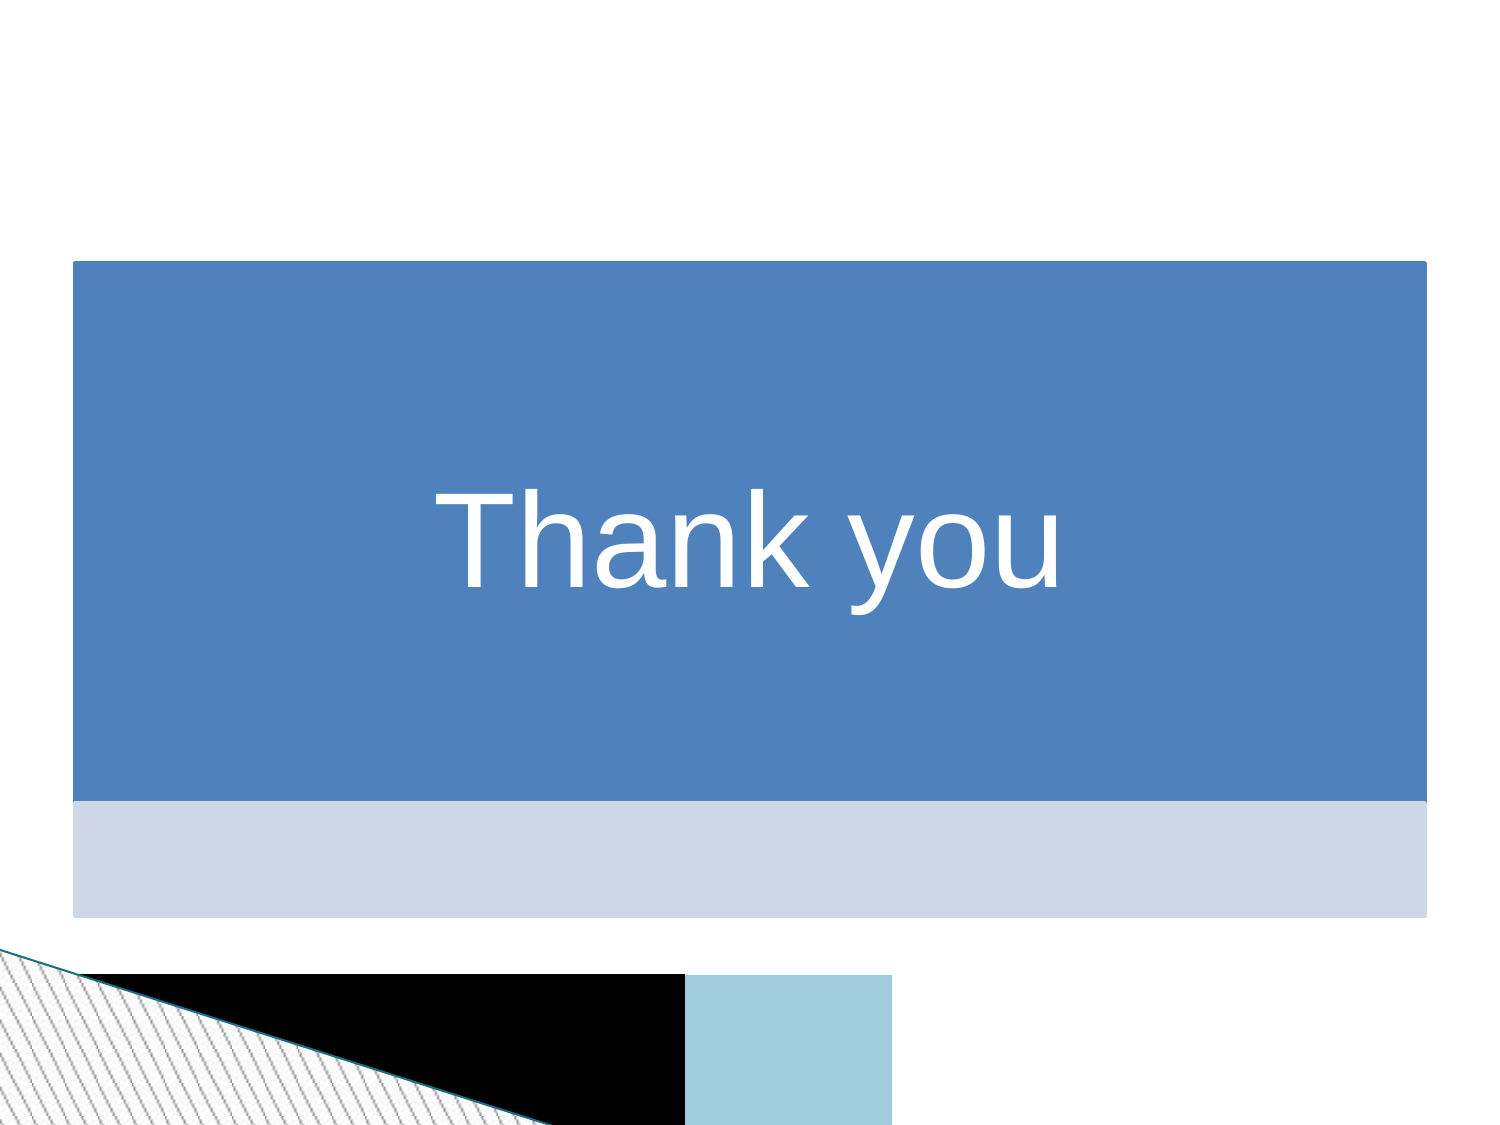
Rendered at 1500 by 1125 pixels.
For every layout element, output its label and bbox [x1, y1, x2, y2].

picture [0, 952, 543, 1125]
text_box [74, 262, 1426, 916]
